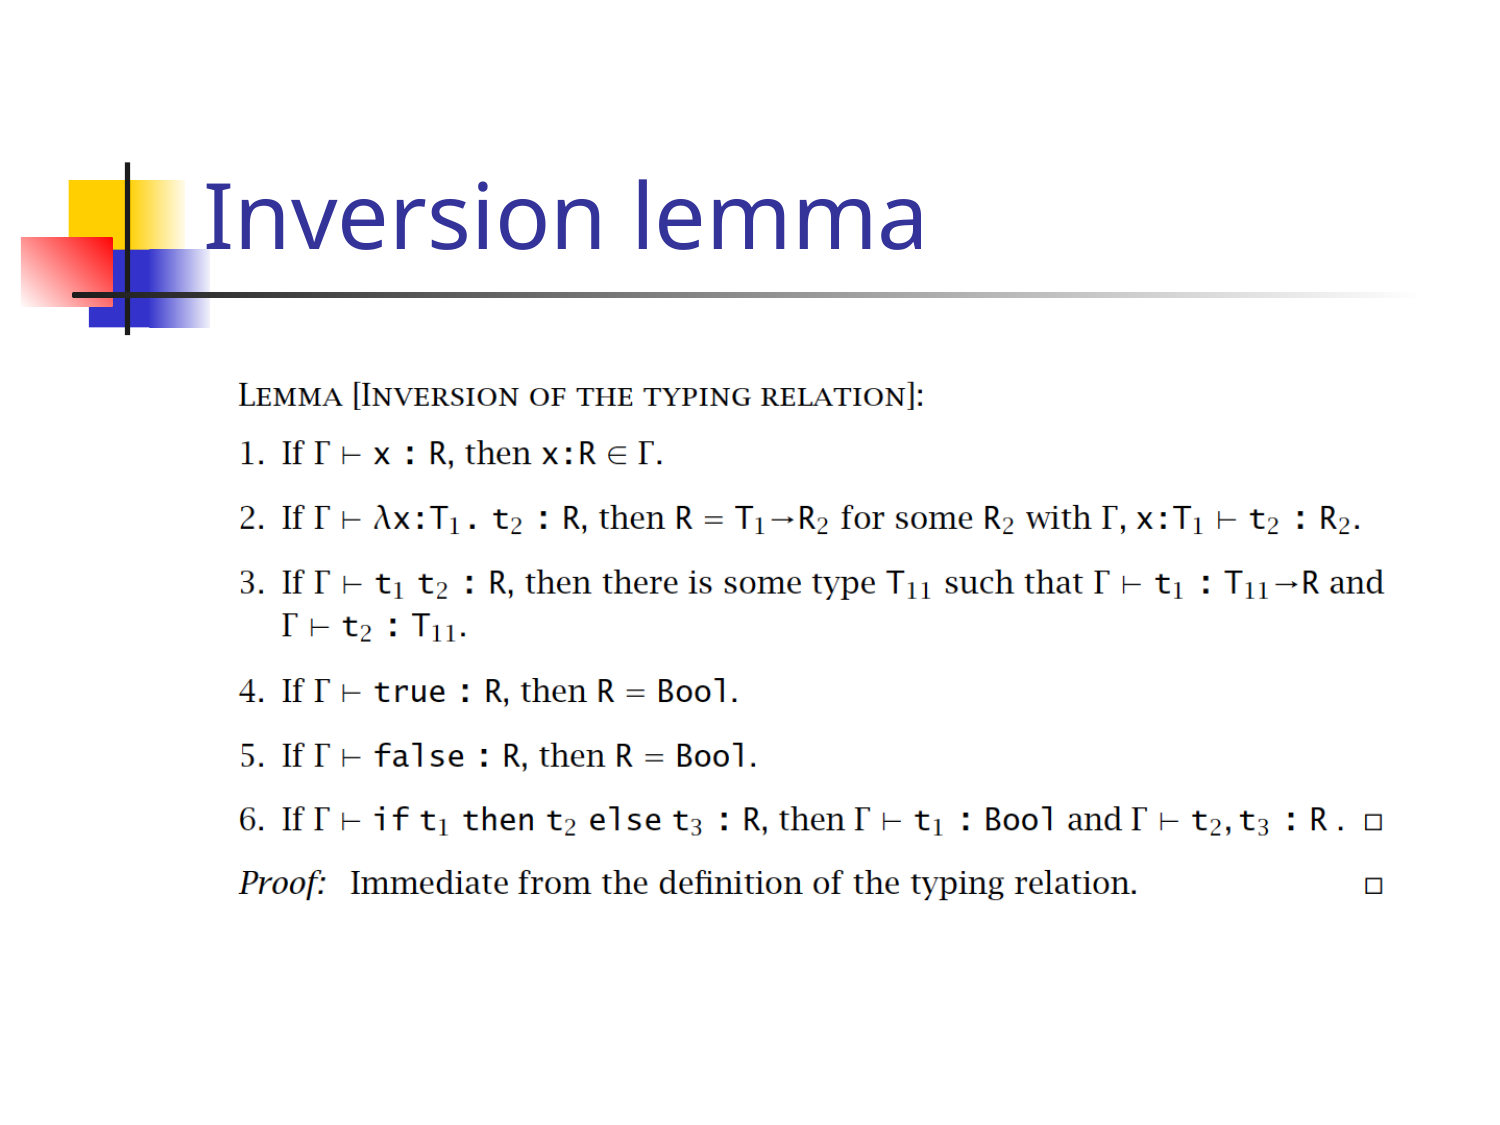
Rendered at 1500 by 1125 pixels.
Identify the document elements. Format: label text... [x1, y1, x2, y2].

picture [216, 362, 1413, 919]
title Inversion lemma [188, 35, 1468, 275]
